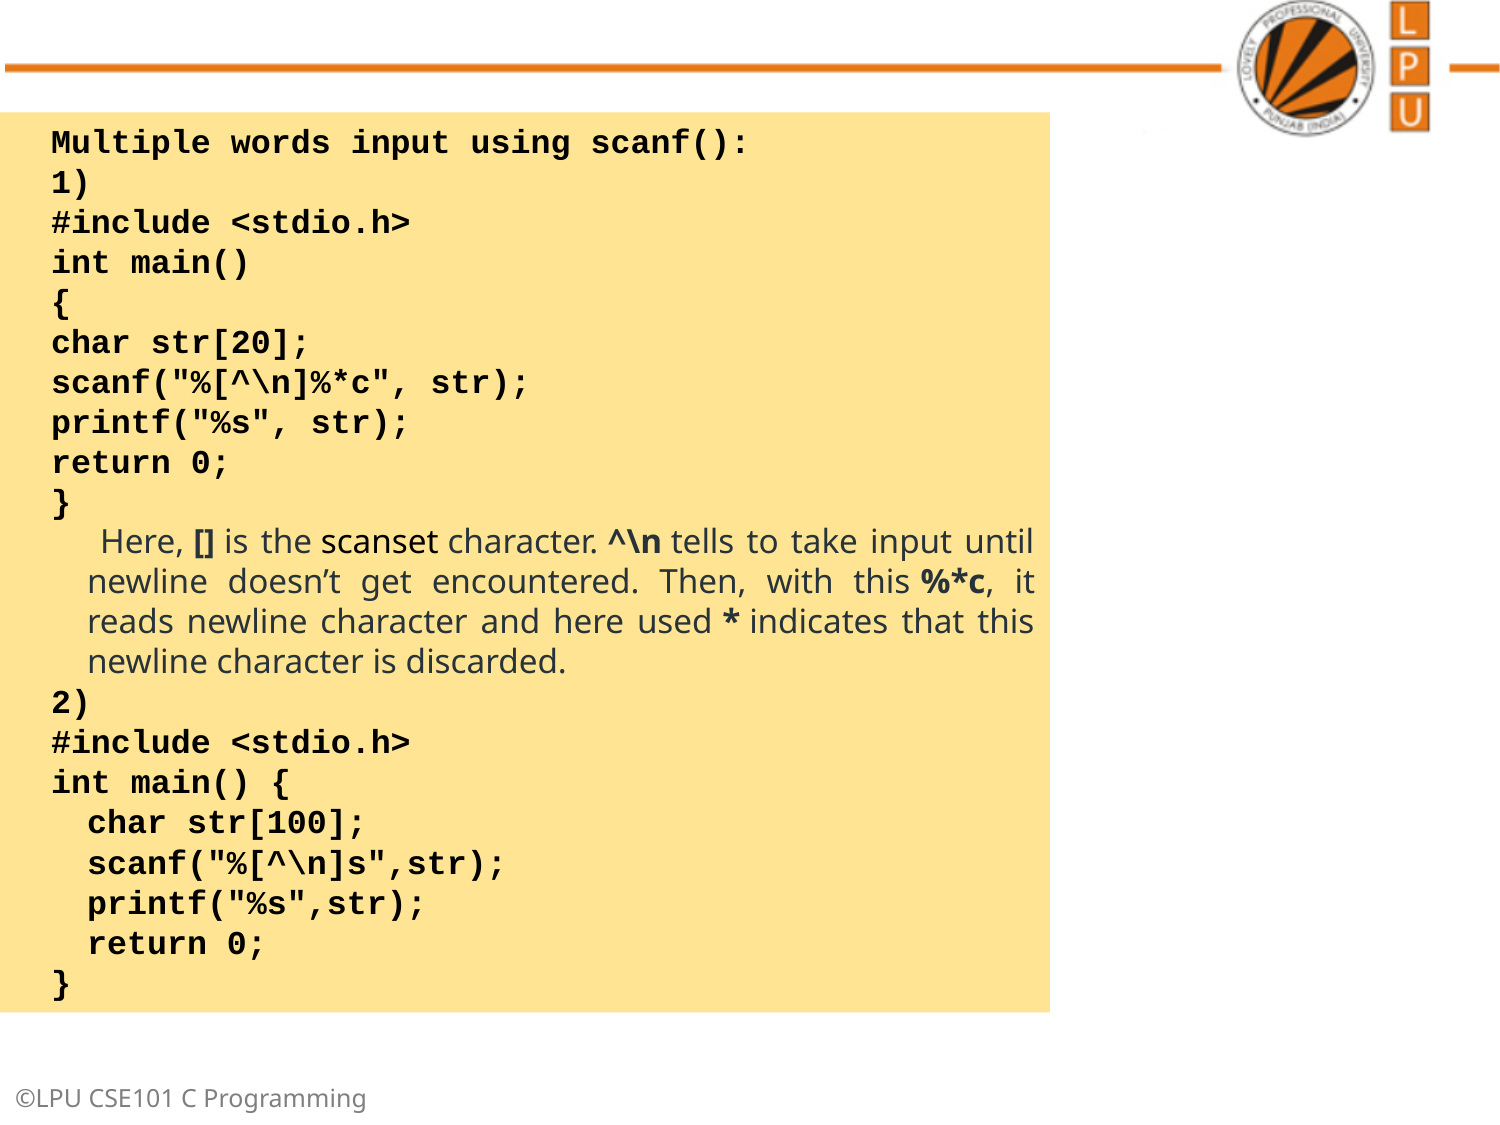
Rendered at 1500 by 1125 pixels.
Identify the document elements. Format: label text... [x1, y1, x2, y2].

list Multiple words input using scanf(): 1) #include <stdio.h> int main() { char str[20]; scanf("%[^\n]%*c", str); printf("%s", str); return 0; } Here, [] is the scanset character. ^\n tells to take input until newline doesn’t get encountered. Then, with this %*c, it reads newline character and here used * indicates that this newline character is discarded. 2) #include <stdio.h> int main() { char str[100]; scanf("%[^\n]s",str); printf("%s",str); return 0; } [0, 112, 1050, 1013]
picture [5, 0, 1500, 155]
